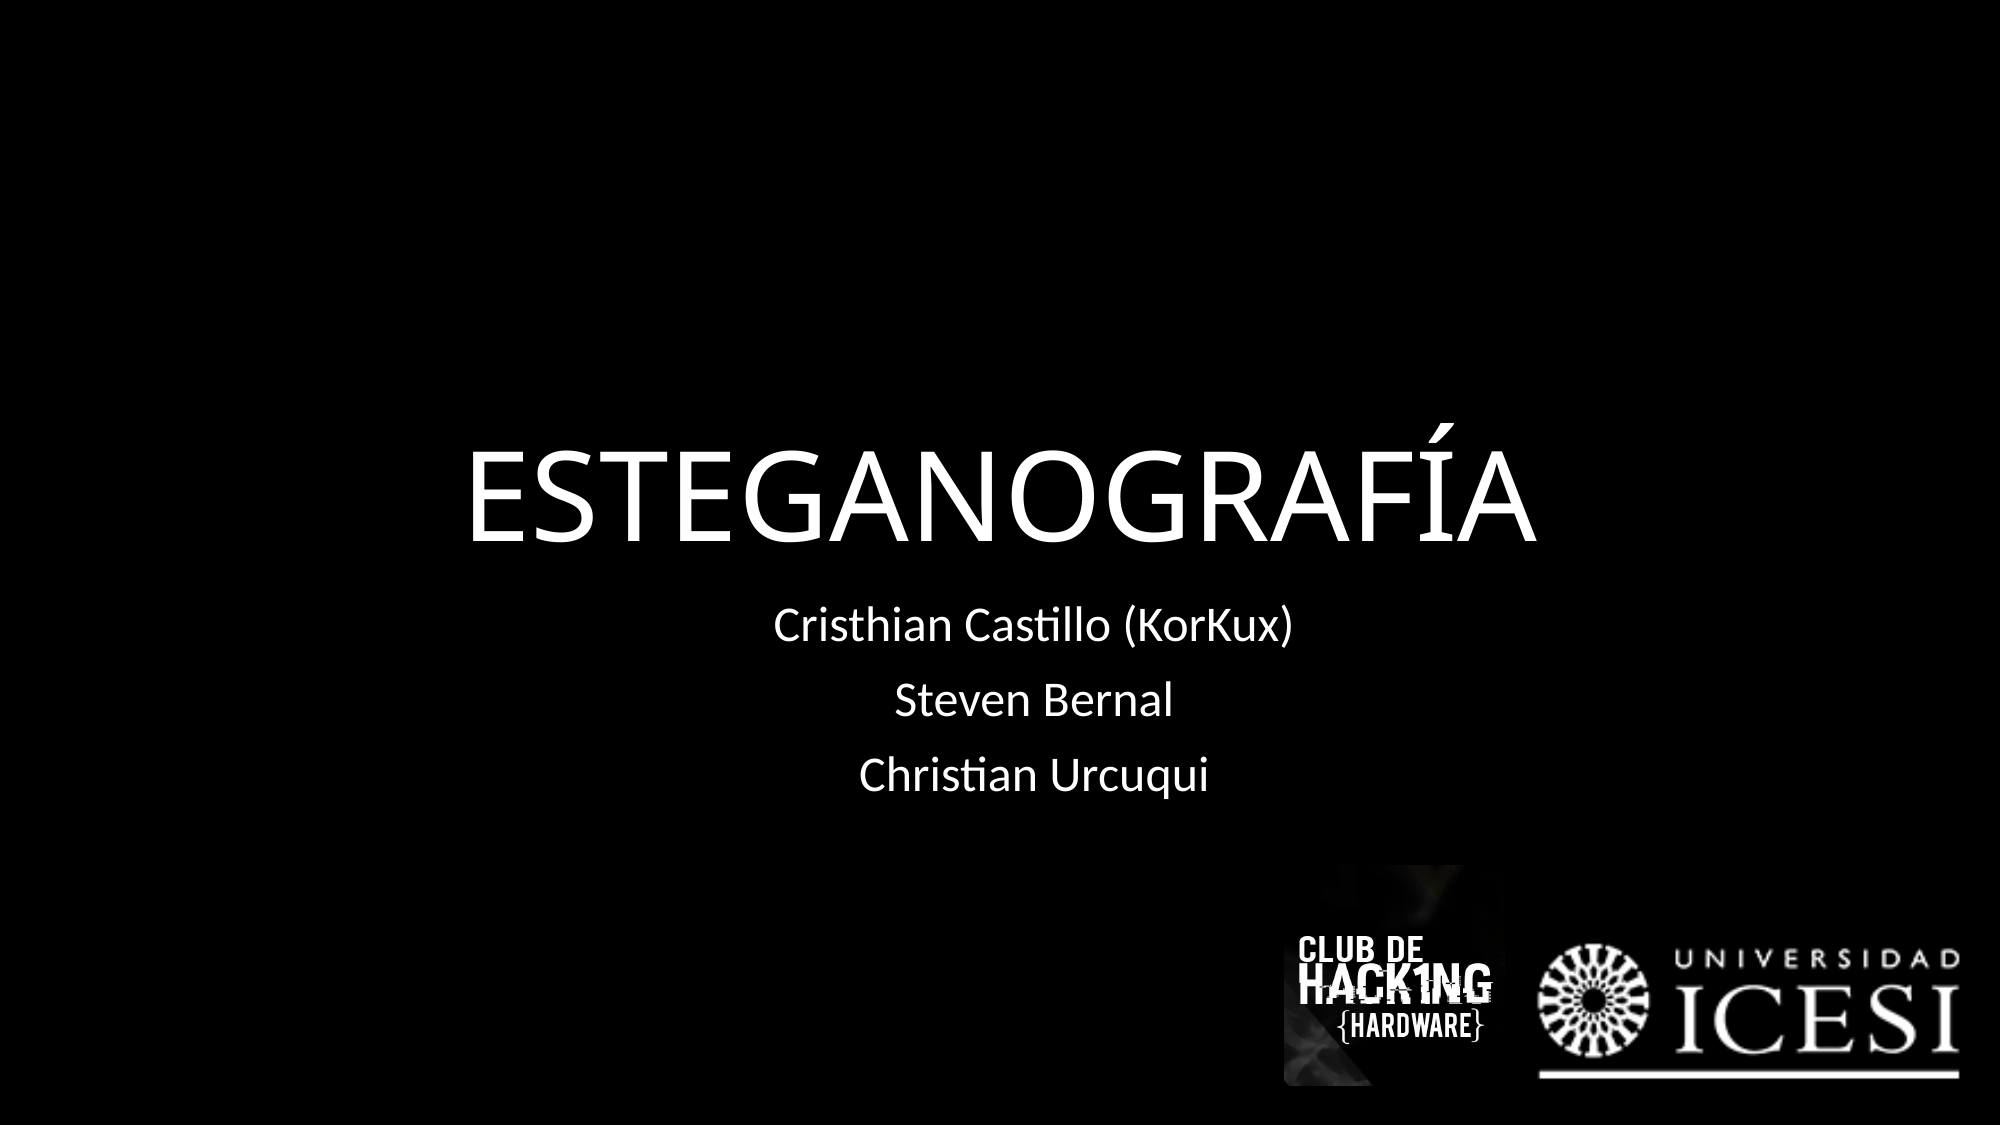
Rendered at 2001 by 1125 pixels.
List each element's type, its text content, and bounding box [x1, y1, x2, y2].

title ESTEGANOGRAFÍA [249, 184, 1750, 576]
picture [1529, 940, 1971, 1086]
subtitle Cristhian Castillo (KorKux) Steven Bernal Christian Urcuqui [249, 590, 1819, 866]
picture [1284, 865, 1505, 1086]
